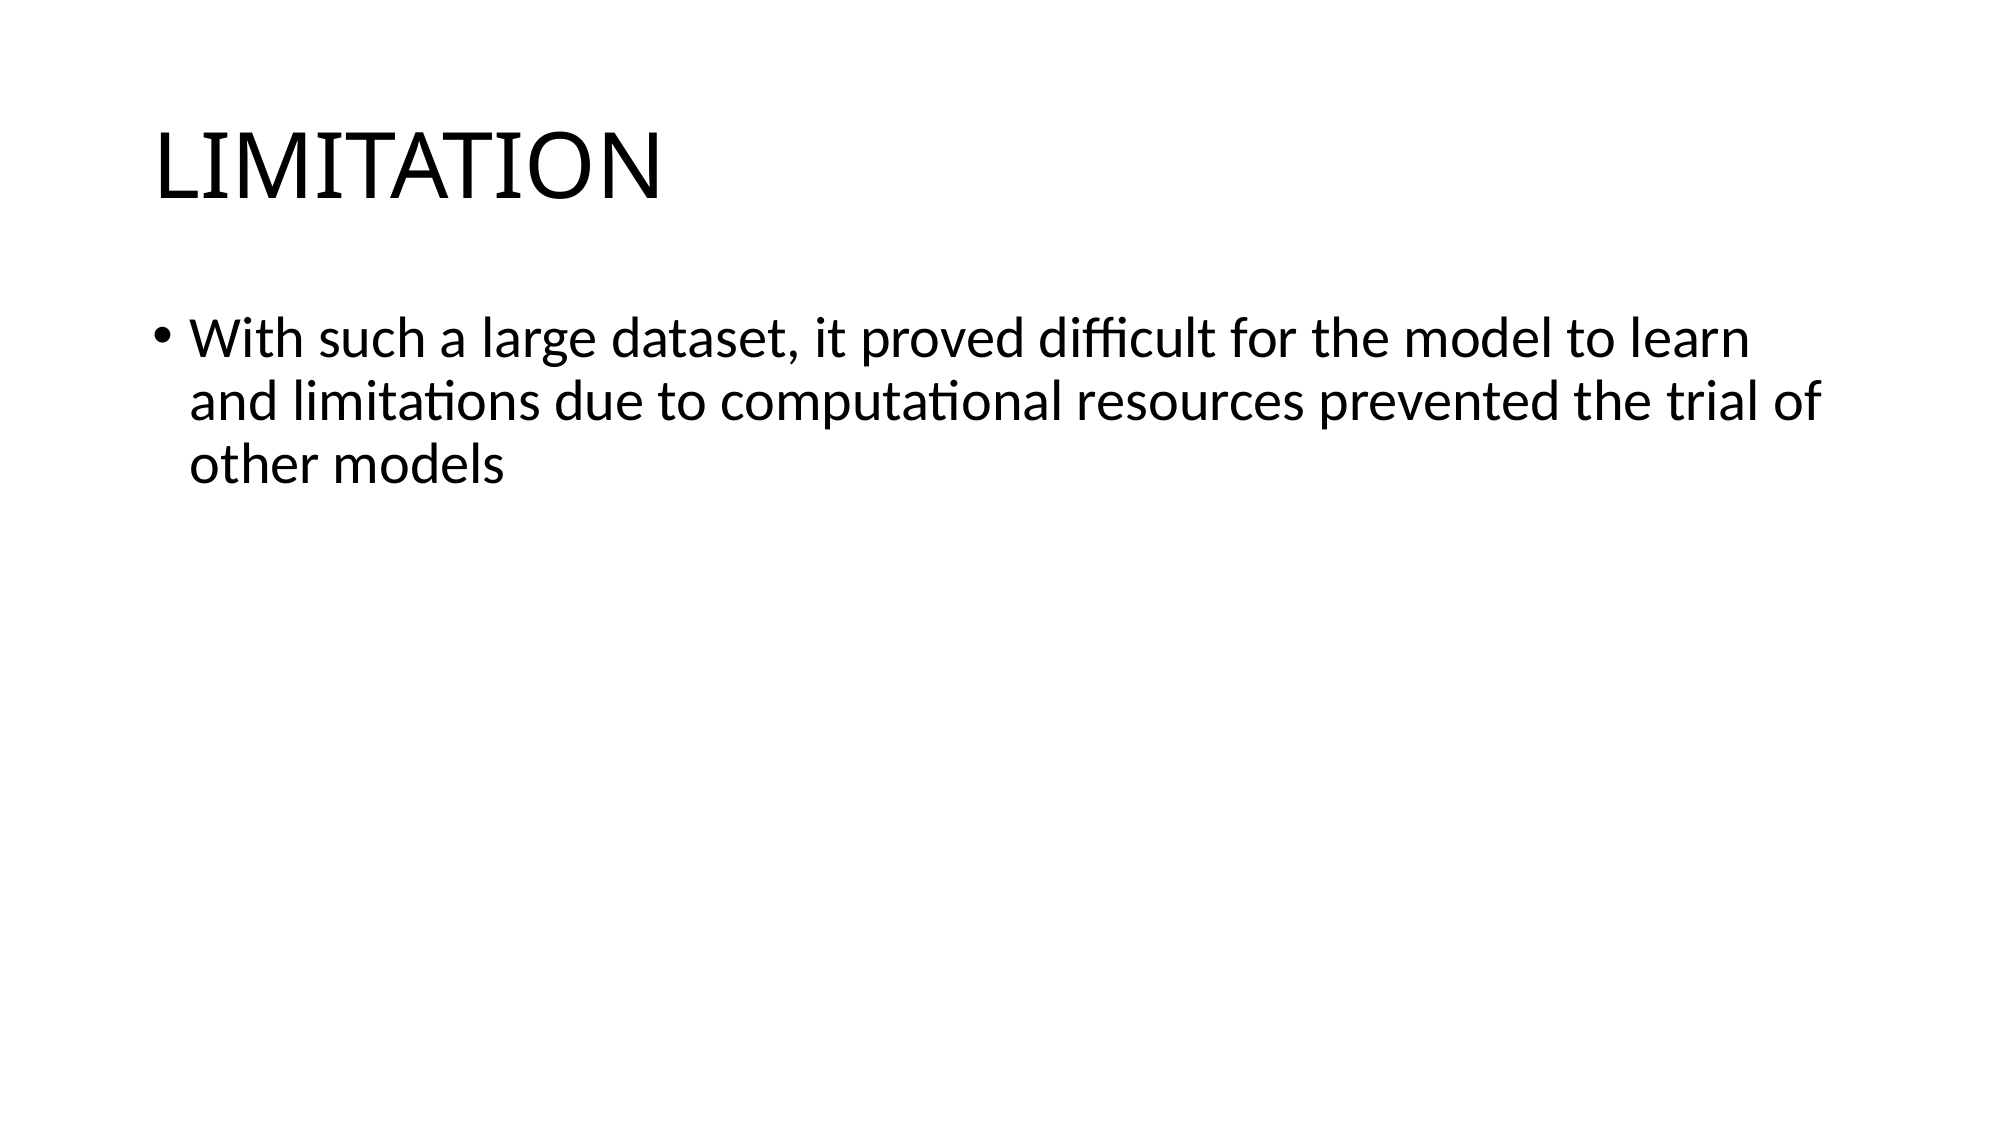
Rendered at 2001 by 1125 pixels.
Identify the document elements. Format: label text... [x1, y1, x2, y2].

list With such a large dataset, it proved difficult for the model to learn and limitations due to computational resources prevented the trial of other models [137, 299, 1863, 1014]
title LIMITATION [137, 59, 1863, 278]
